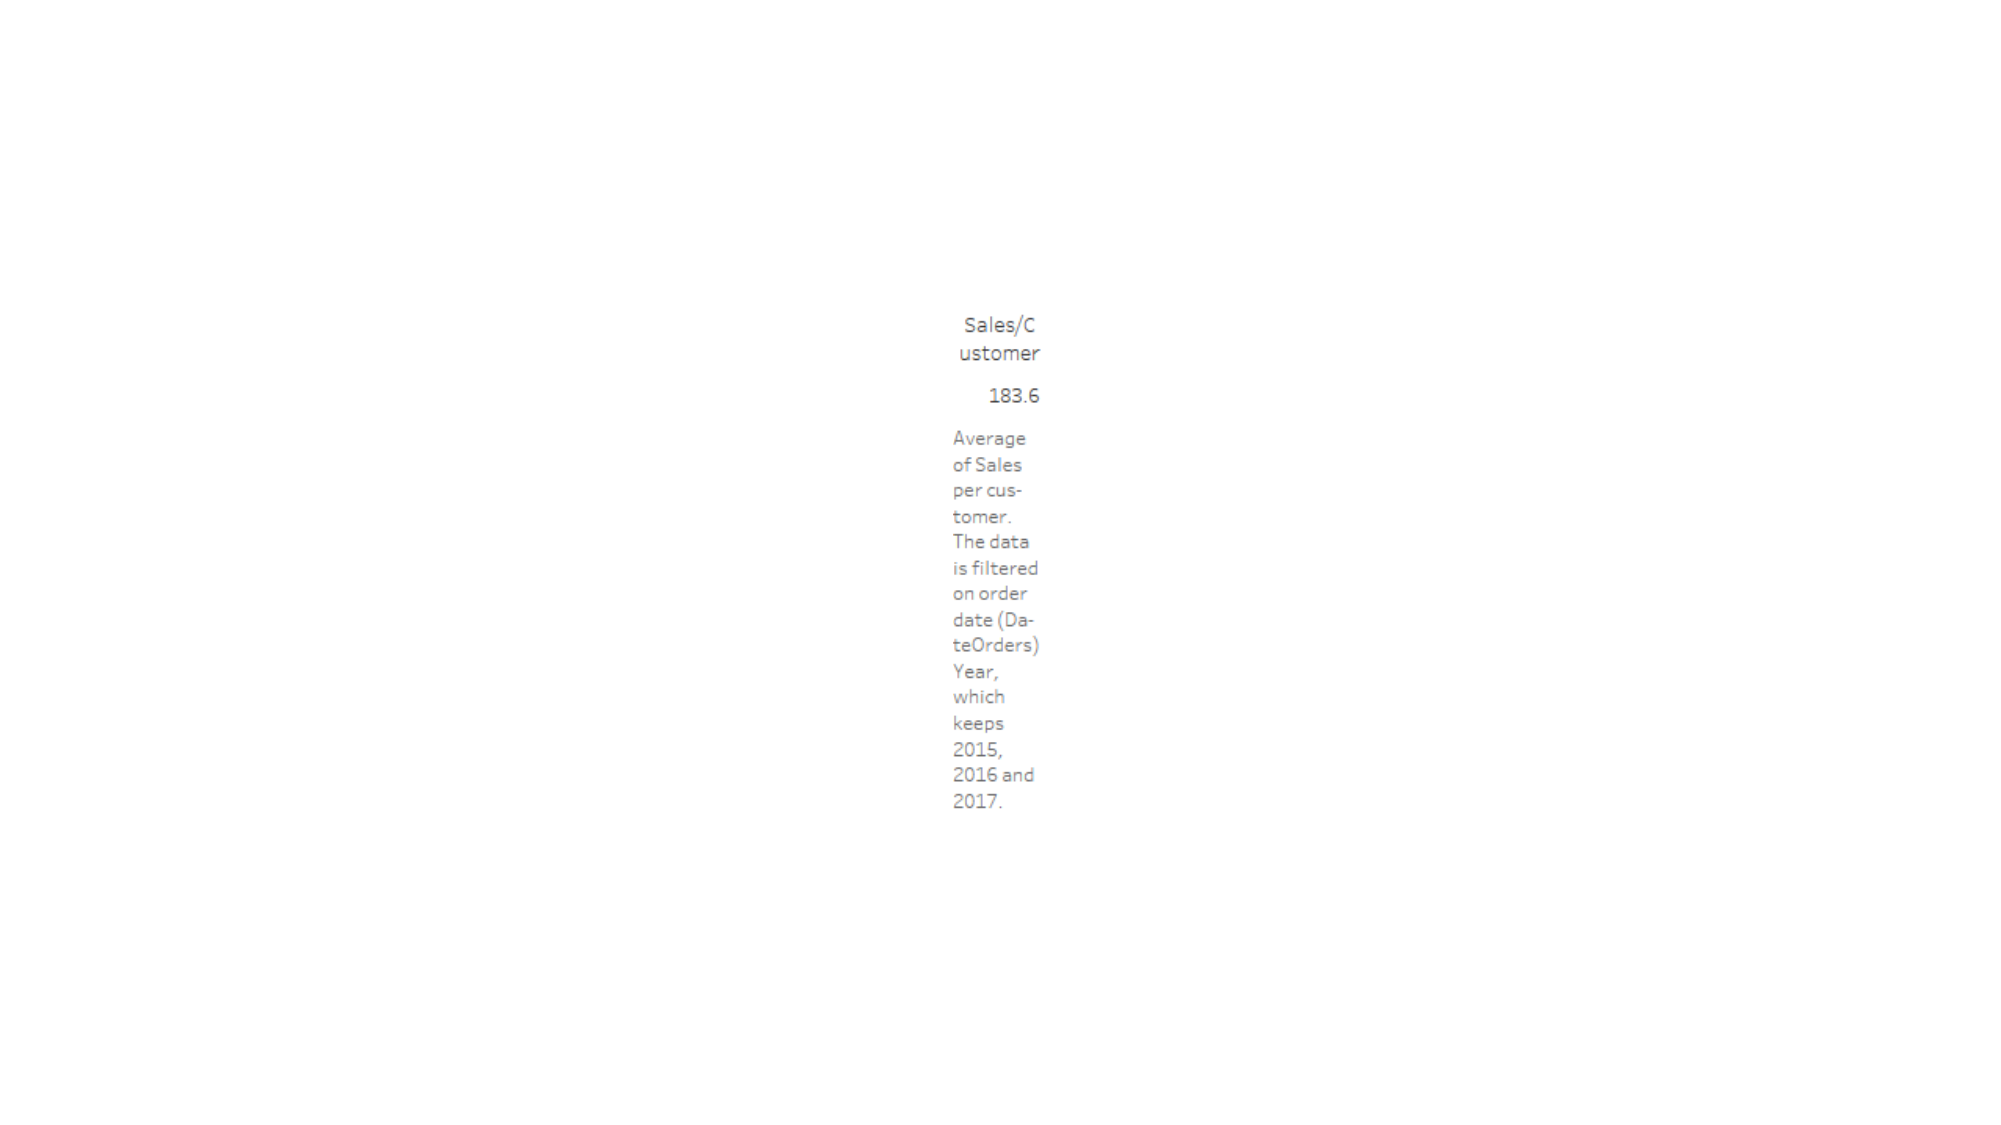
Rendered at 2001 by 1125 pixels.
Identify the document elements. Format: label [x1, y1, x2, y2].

picture [953, 301, 1047, 824]
